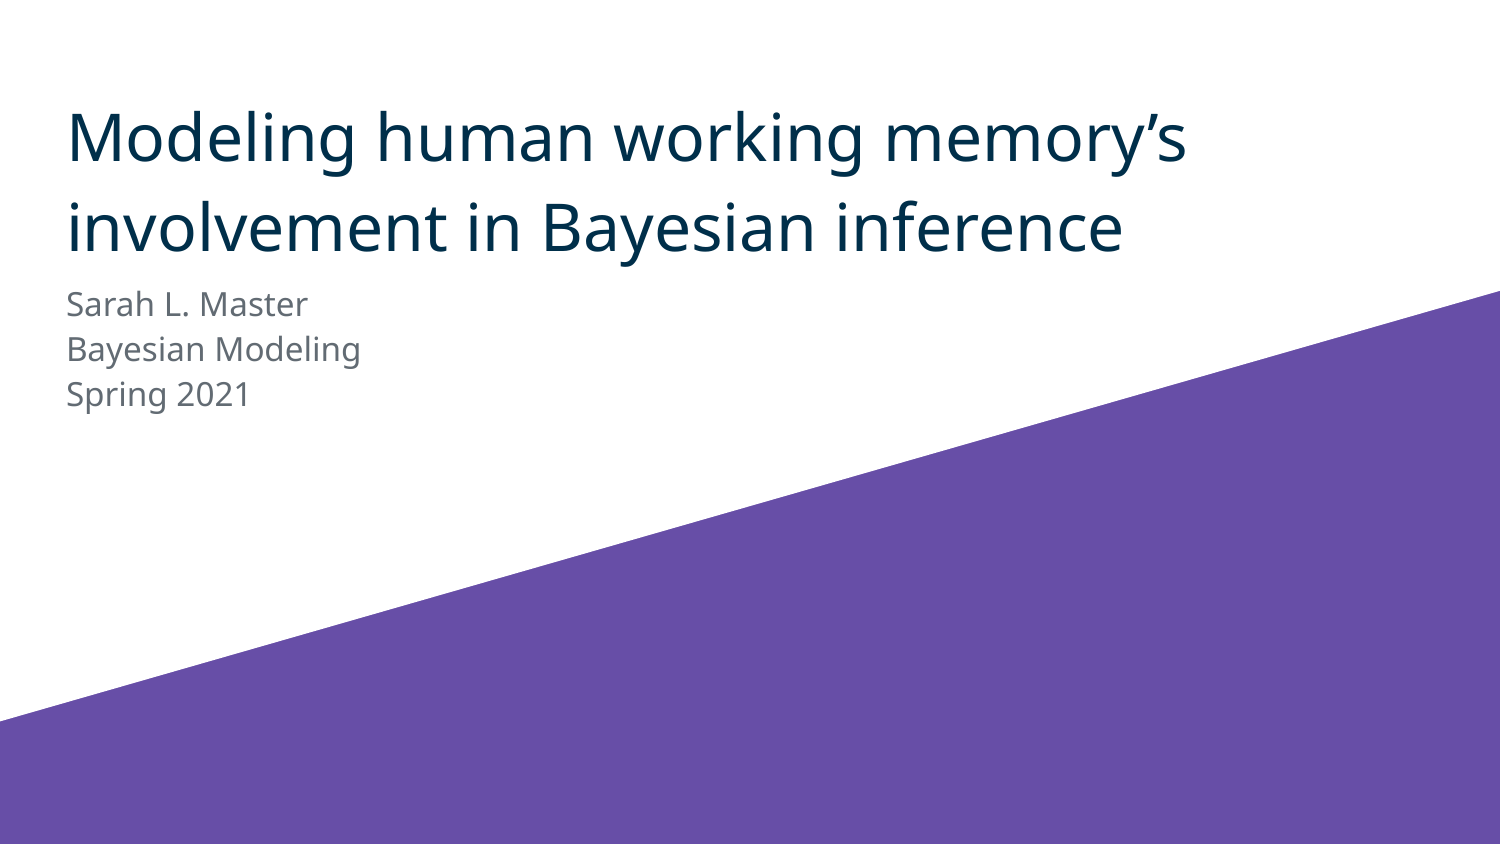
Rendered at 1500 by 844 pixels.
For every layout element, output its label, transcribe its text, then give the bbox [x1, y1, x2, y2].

subtitle Sarah L. Master Bayesian Modeling Spring 2021 [51, 265, 748, 458]
title Modeling human working memory’s involvement in Bayesian inference [51, 76, 1449, 287]
